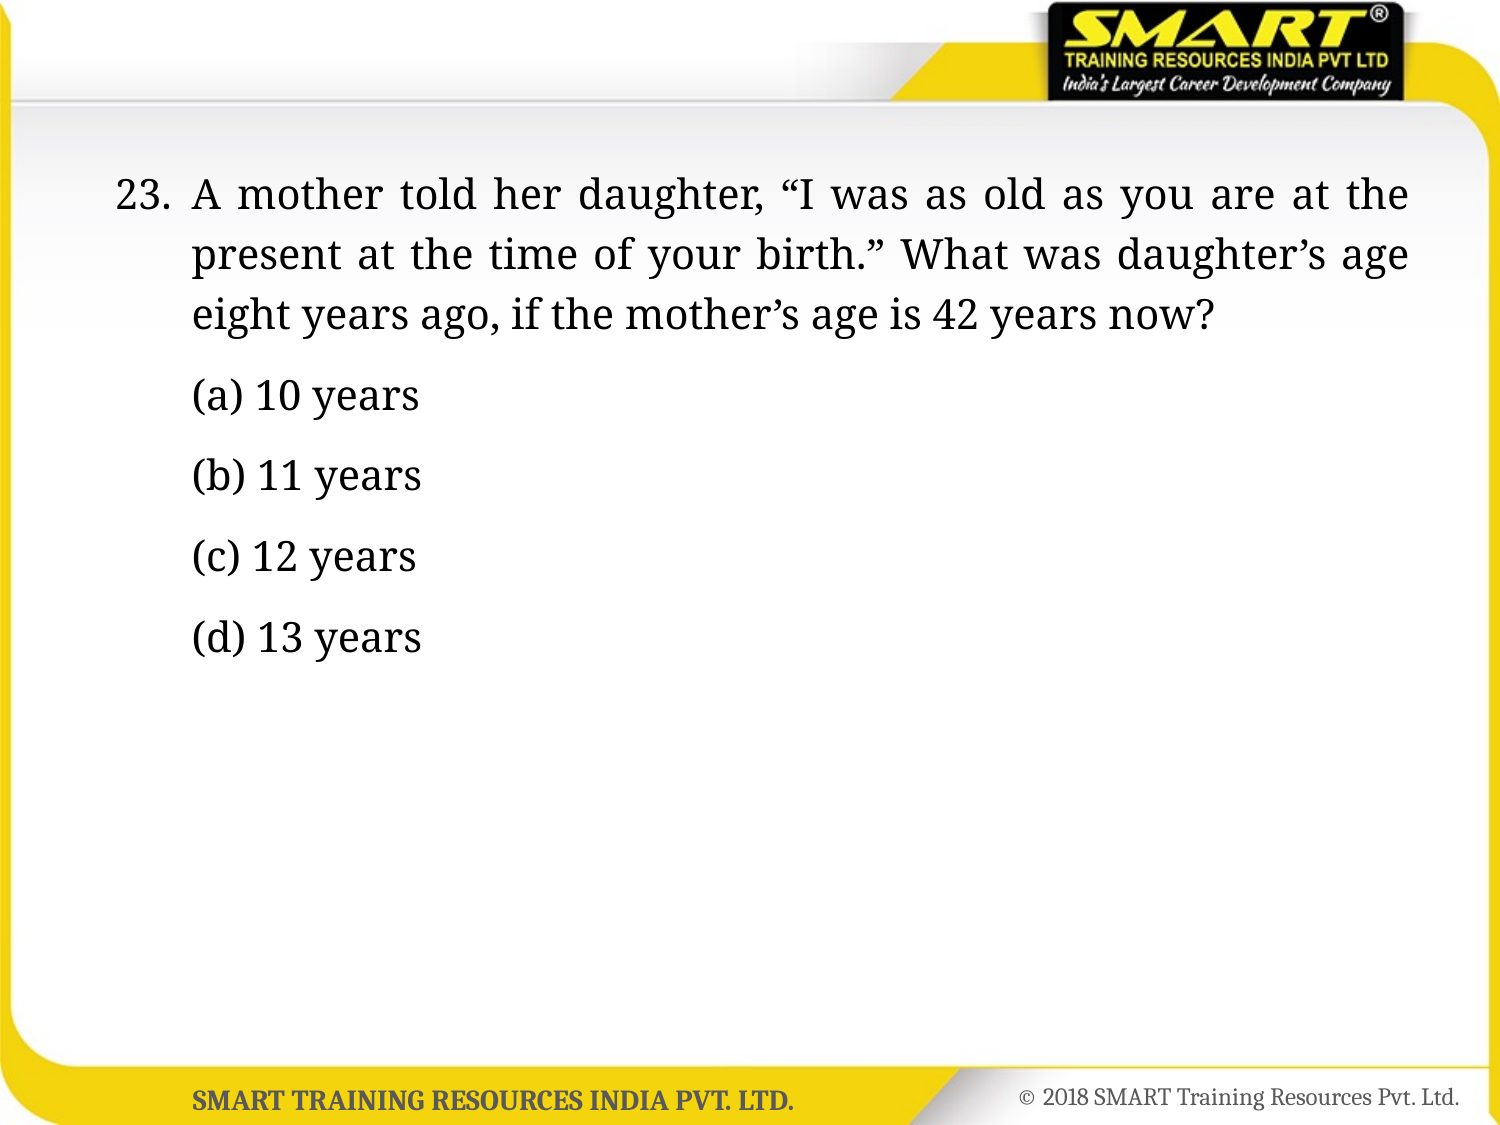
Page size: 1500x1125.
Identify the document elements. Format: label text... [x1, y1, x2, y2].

text_box 23. A mother told her daughter, “I was as old as you are at the present at the time of your birth.” What was daughter’s age eight years ago, if the mother’s age is 42 years now? (a) 10 years (b) 11 years (c) 12 years (d) 13 years [99, 149, 1425, 669]
picture [0, 0, 1500, 1125]
